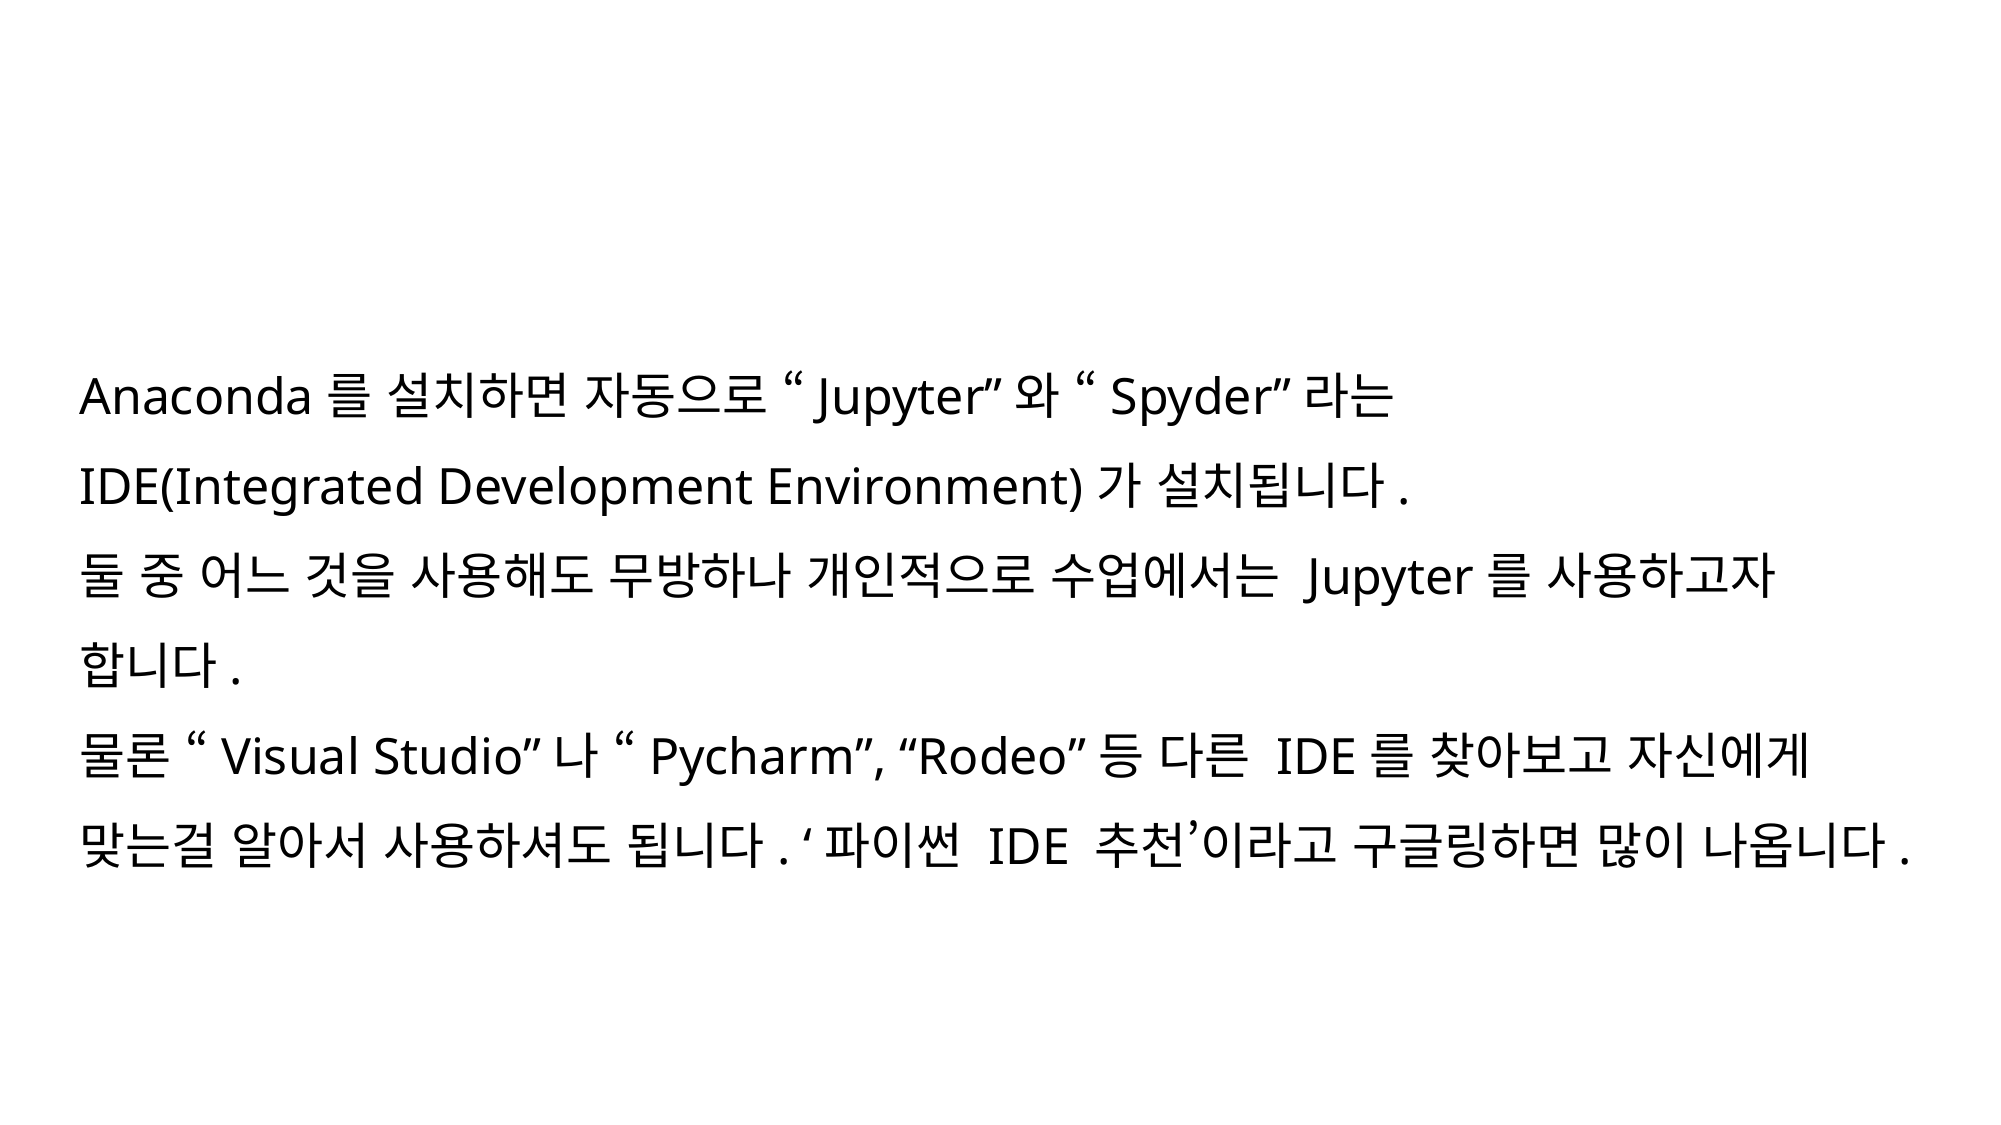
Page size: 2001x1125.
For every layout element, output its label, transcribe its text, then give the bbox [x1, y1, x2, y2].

text_box Anaconda를 설치하면 자동으로 “Jupyter”와 “Spyder”라는 IDE(Integrated Development Environment)가 설치됩니다. 둘 중 어느 것을 사용해도 무방하나 개인적으로 수업에서는 Jupyter를 사용하고자 합니다. 물론 “Visual Studio”나 “Pycharm”, “Rodeo”등 다른 IDE를 찾아보고 자신에게 맞는걸 알아서 사용하셔도 됩니다. ‘파이썬 IDE 추천’이라고 구글링하면 많이 나옵니다. [64, 327, 1936, 883]
